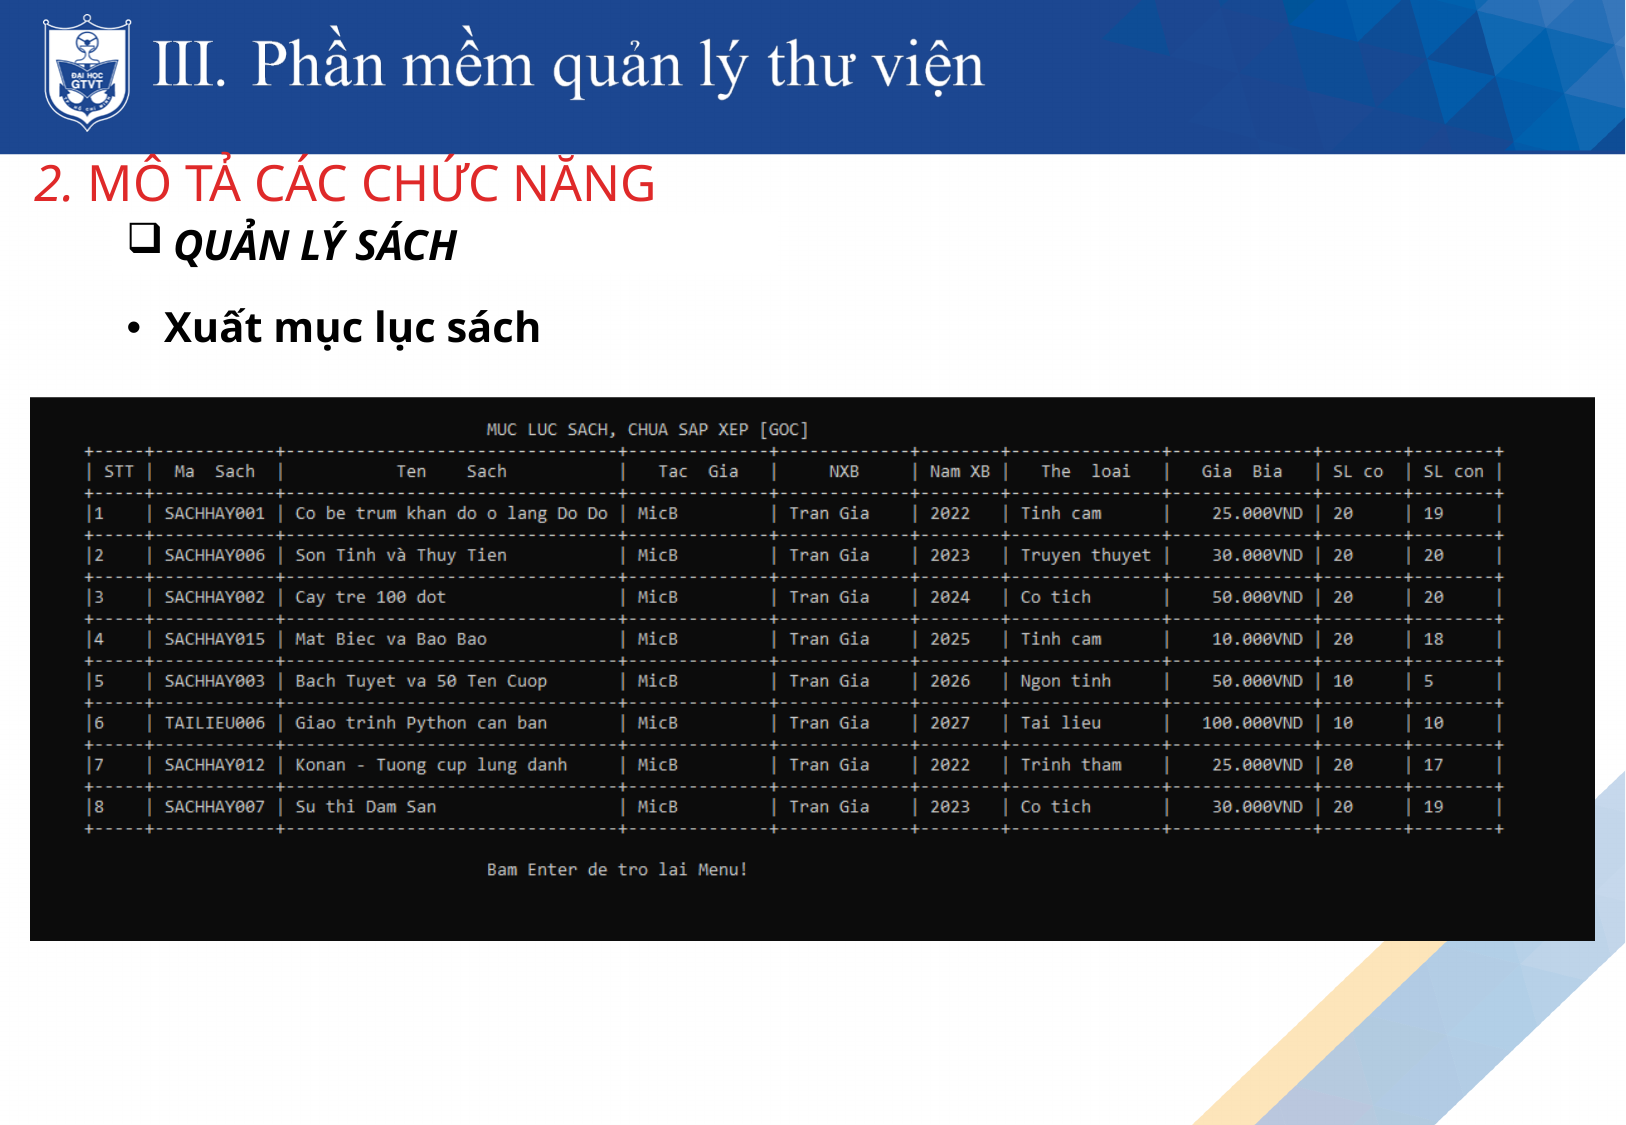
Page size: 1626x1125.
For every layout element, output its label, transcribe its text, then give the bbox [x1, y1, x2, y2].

text_box 2. MÔ TẢ CÁC CHỨC NĂNG [19, 143, 1422, 226]
list Xuất mục lục sách [111, 941, 1514, 1014]
text_box QUẢN LÝ SÁCH [111, 213, 780, 274]
picture [0, 0, 1626, 1125]
list Xuất mục lục sách [111, 299, 1514, 396]
